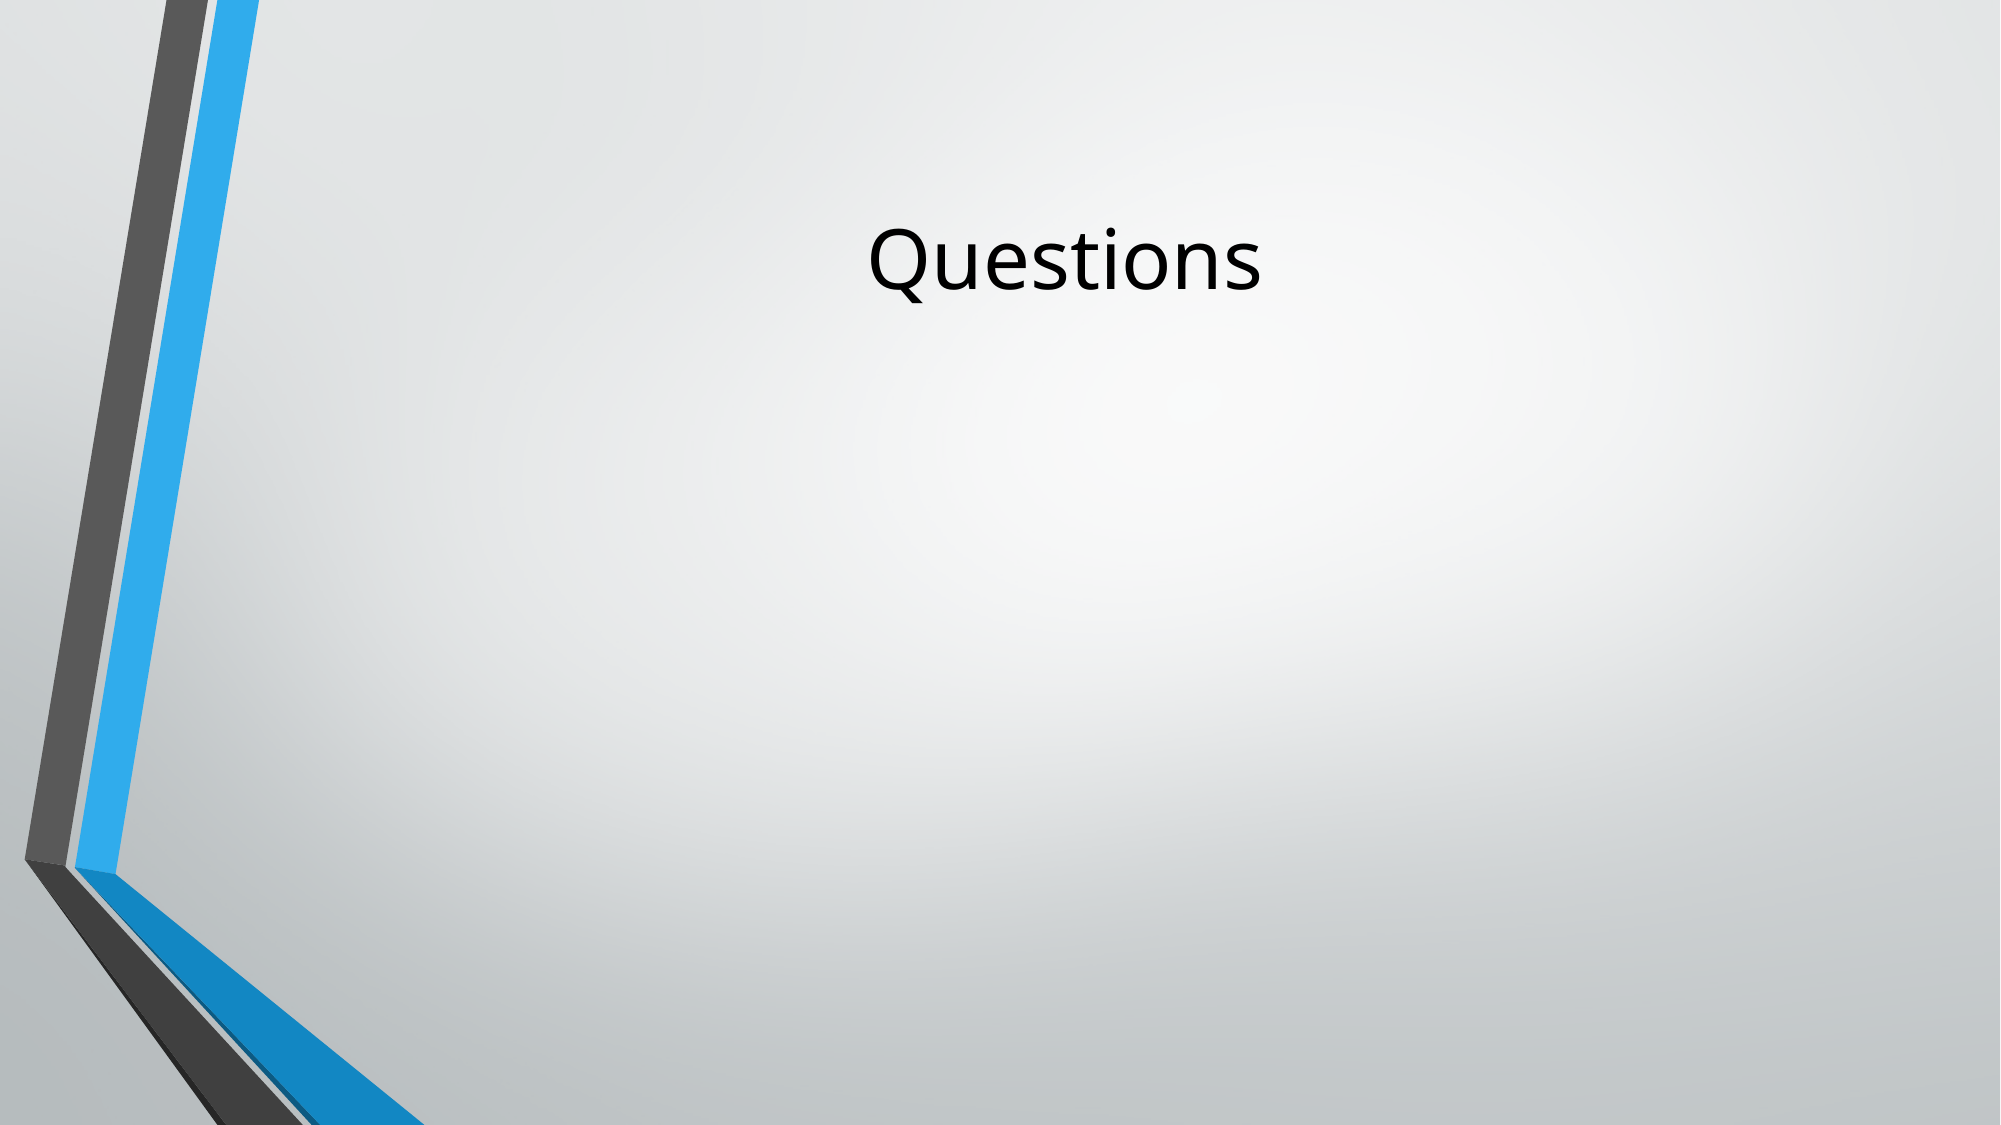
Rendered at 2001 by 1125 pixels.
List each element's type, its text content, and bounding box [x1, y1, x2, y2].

title Questions [243, 112, 1887, 400]
